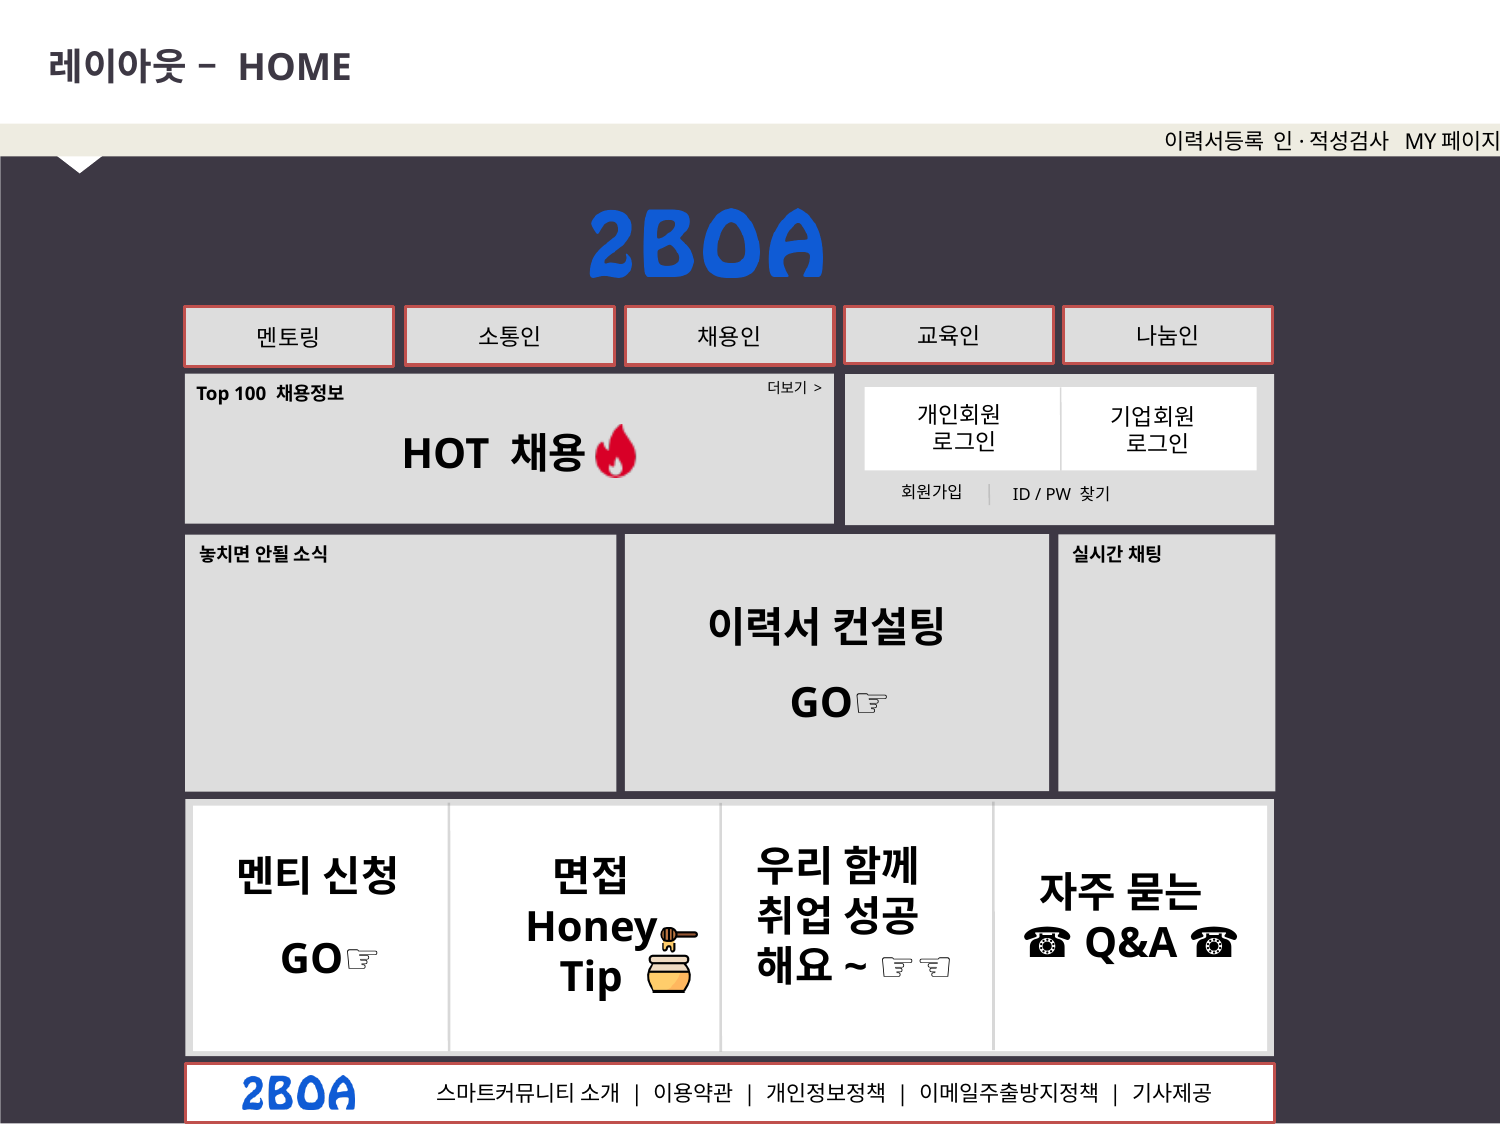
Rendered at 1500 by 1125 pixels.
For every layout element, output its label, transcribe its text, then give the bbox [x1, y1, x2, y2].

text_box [184, 534, 617, 792]
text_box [1057, 534, 1276, 792]
text_box [183, 375, 836, 526]
text_box 이력서등록 인·적성검사 MY페이지 [0, 122, 1500, 158]
picture [589, 207, 823, 279]
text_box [844, 373, 1275, 526]
picture [643, 927, 701, 993]
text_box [185, 798, 1275, 1057]
text_box Top 100 채용정보 [181, 373, 382, 412]
text_box 스마트커뮤니티 소개 | 이용약관 | 개인정보정책 | 이메일주출방지정책 | 기사제공 [184, 1063, 1276, 1124]
title 레이아웃 – HOME [33, 19, 1483, 113]
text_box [624, 533, 1050, 792]
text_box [183, 306, 1274, 367]
picture [241, 1075, 355, 1110]
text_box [386, 419, 693, 486]
text_box 더보기 > [752, 375, 840, 404]
